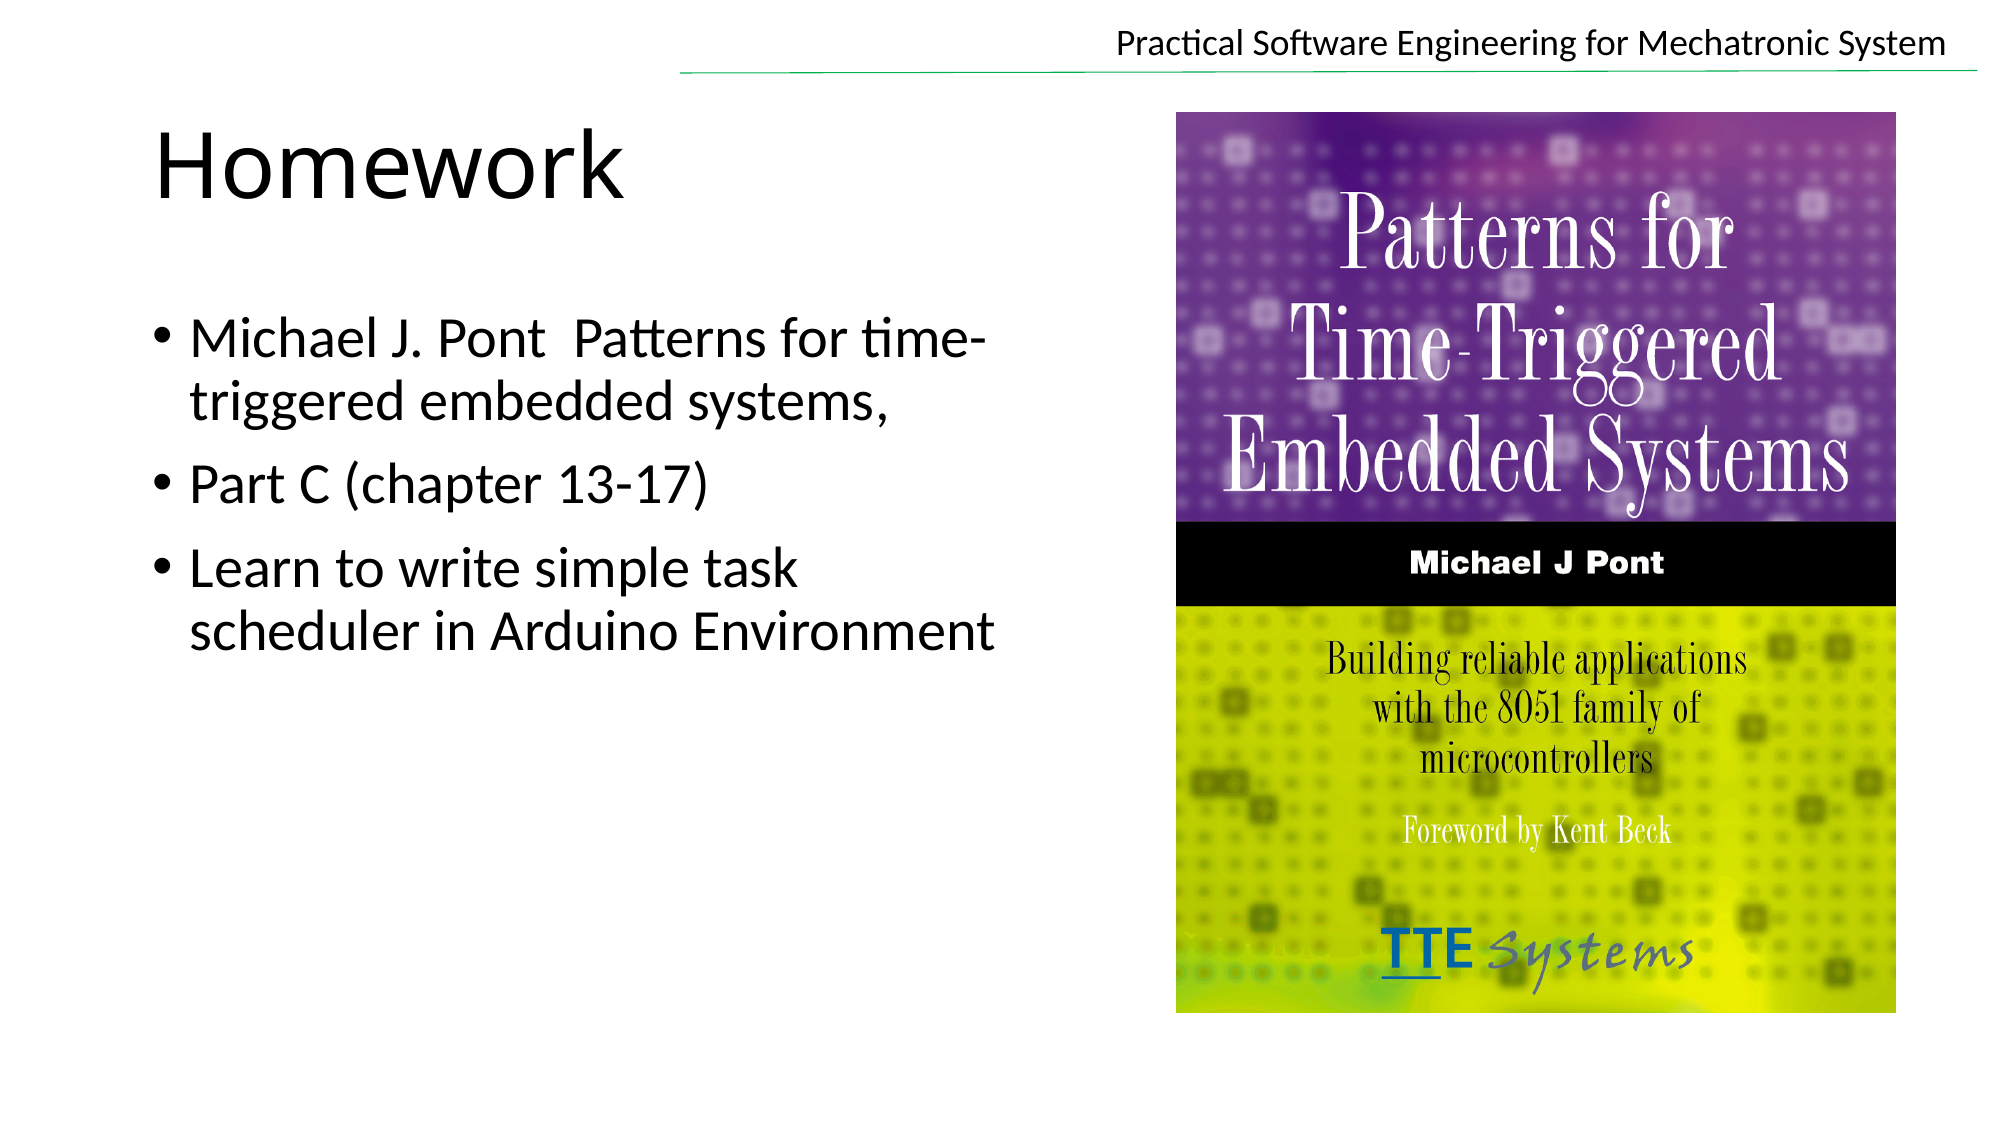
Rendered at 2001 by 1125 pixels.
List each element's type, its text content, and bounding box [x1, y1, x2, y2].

title Homework [137, 59, 1863, 278]
list Michael J. Pont Patterns for time-triggered embedded systems, Part C (chapter 13-17) Learn to write simple task scheduler in Arduino Environment [137, 299, 1050, 1014]
picture [1176, 112, 1896, 1013]
